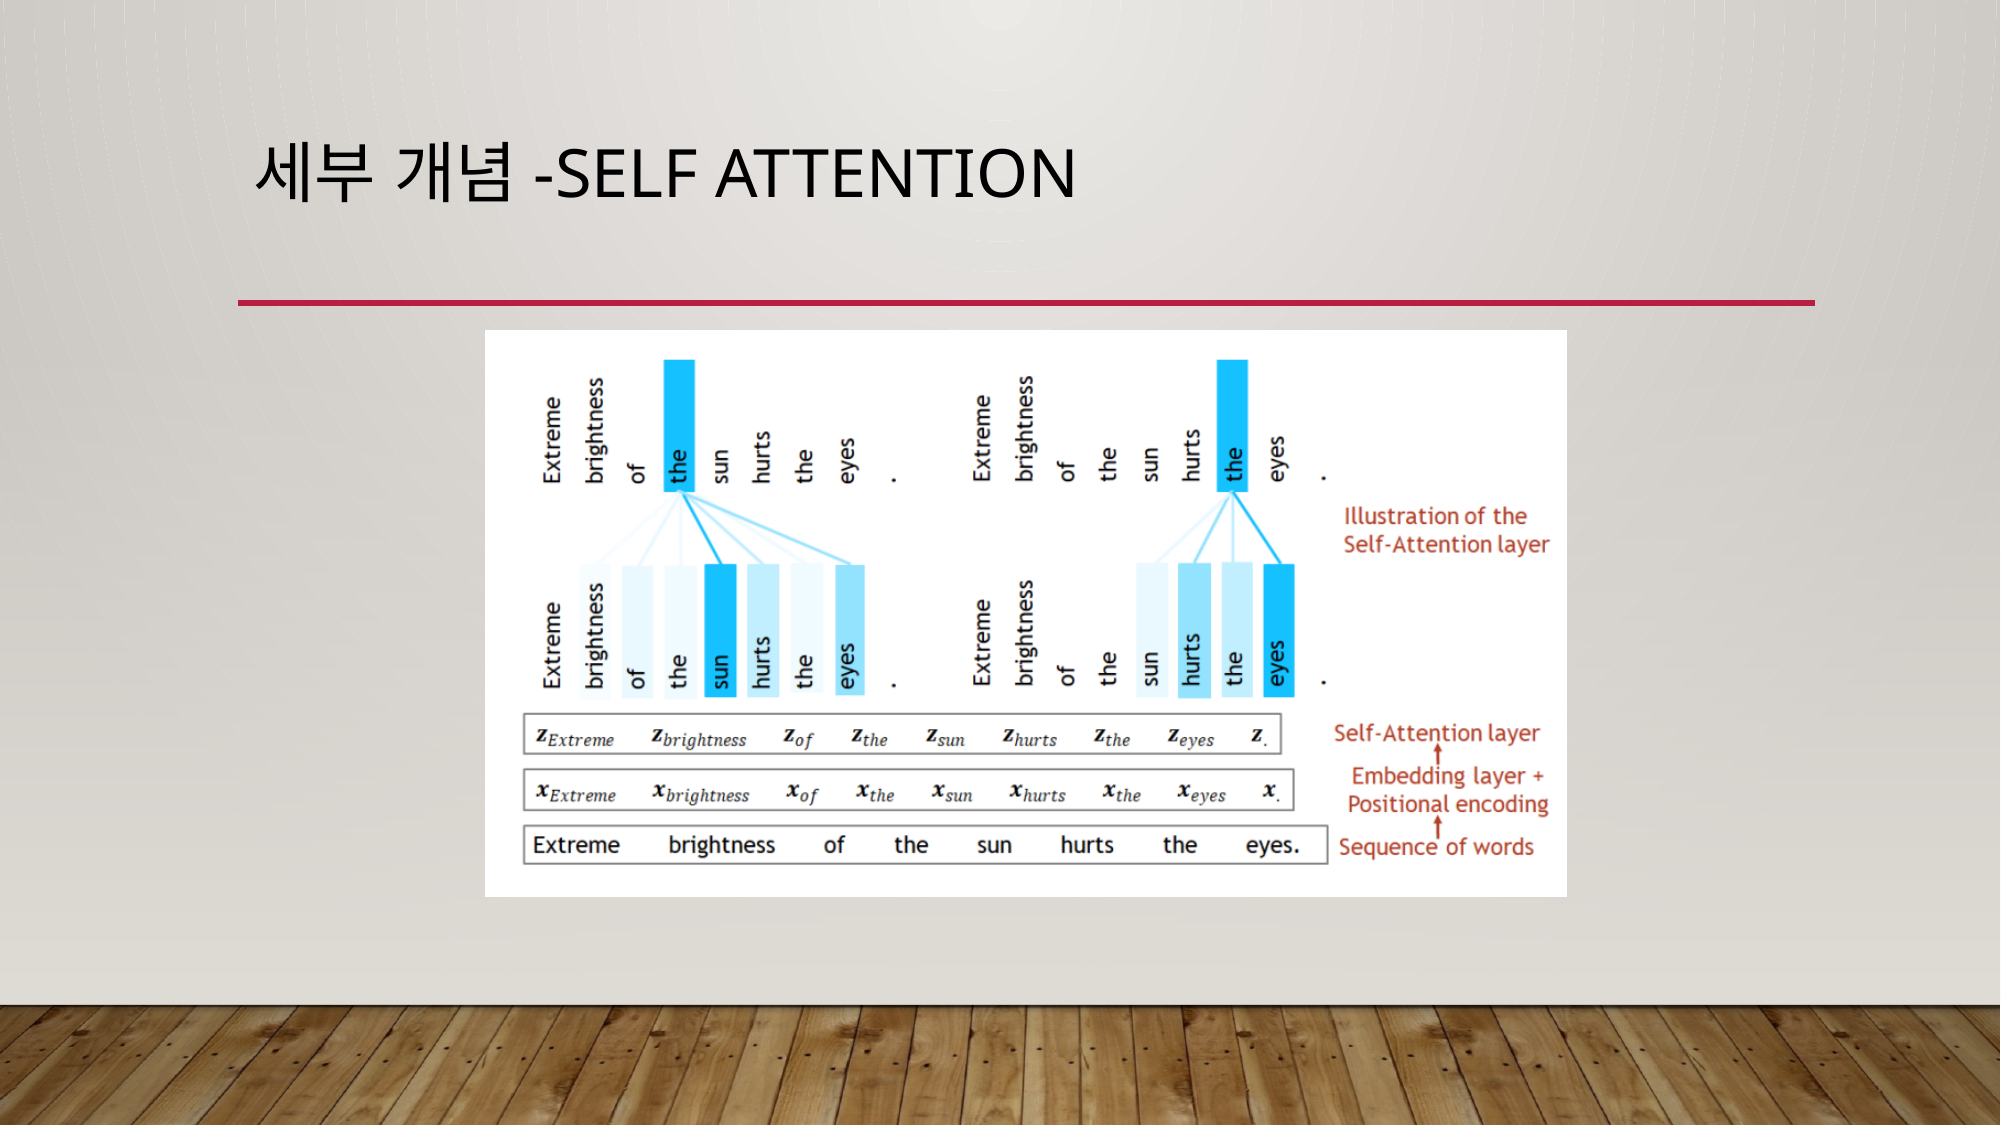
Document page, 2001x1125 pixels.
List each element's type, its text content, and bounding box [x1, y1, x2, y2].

title 세부 개념-Self attention [238, 131, 1814, 305]
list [484, 330, 1567, 897]
picture [0, 1005, 2000, 1125]
